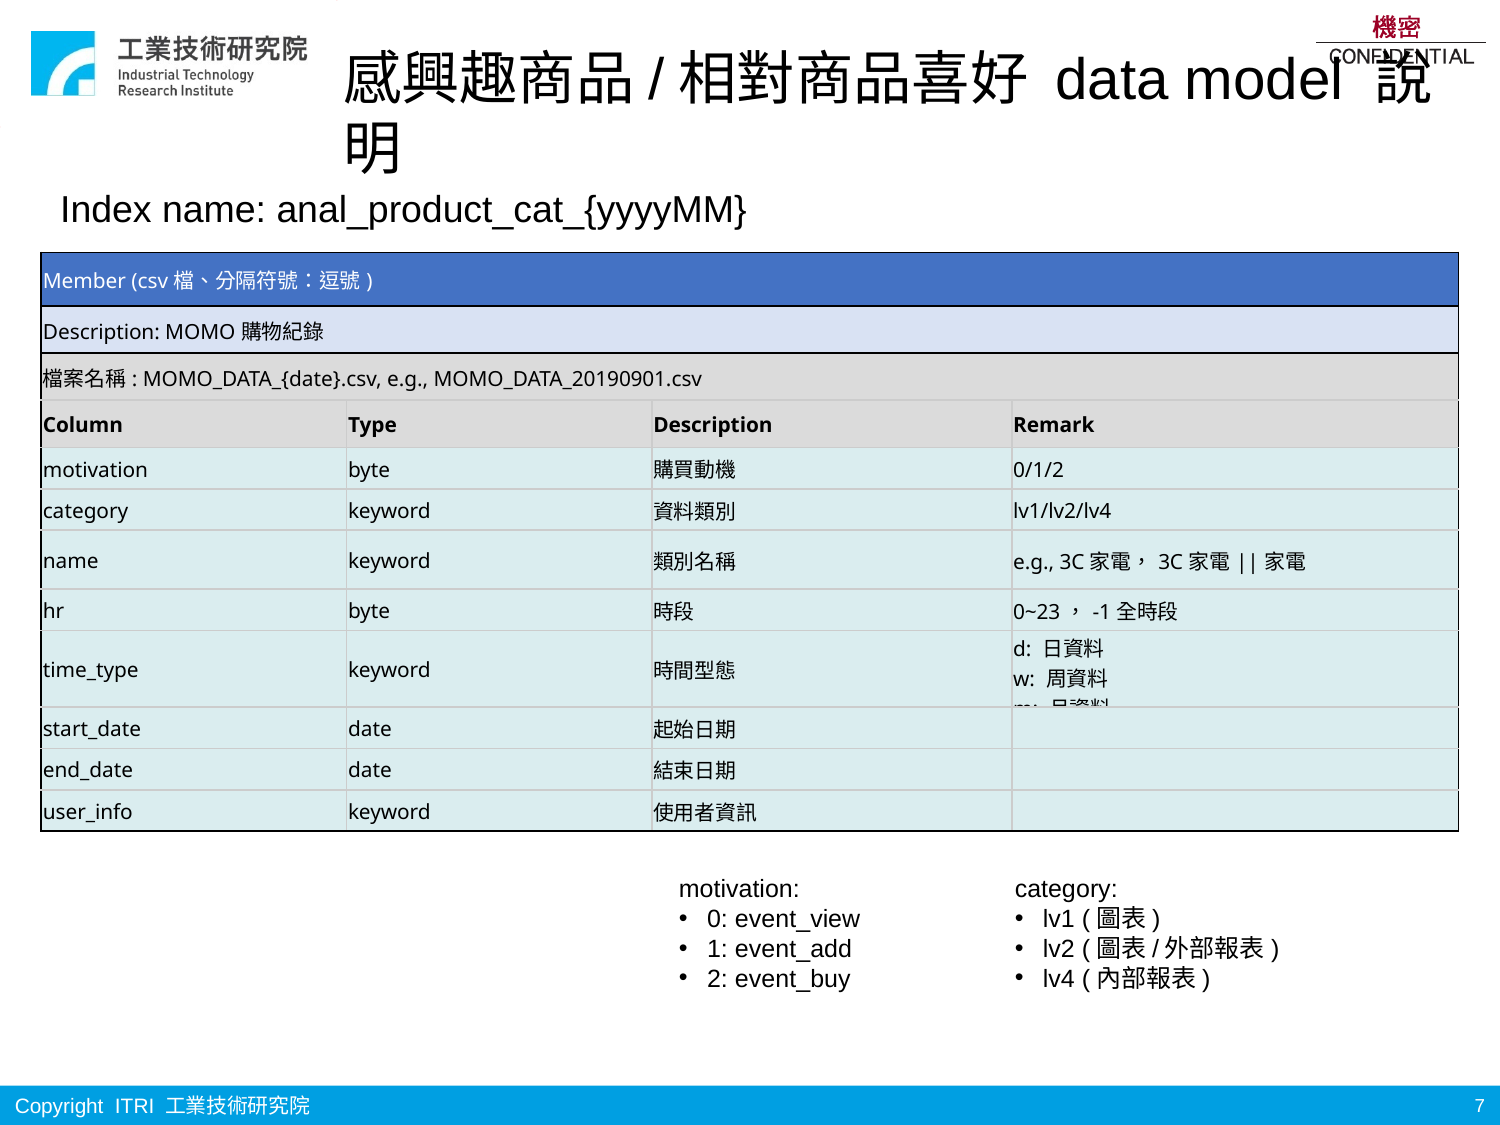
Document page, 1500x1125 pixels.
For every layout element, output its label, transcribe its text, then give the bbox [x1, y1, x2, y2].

table_cell 起始日期 [653, 708, 1011, 748]
table_cell byte [347, 590, 651, 630]
picture [31, 31, 308, 96]
table_cell Column [42, 401, 346, 447]
table_cell keyword [347, 791, 651, 830]
table_cell 資料類別 [653, 490, 1011, 529]
table_cell 購買動機 [653, 448, 1011, 488]
table_cell [1013, 749, 1458, 789]
title 感興趣商品/相對商品喜好 data model 說明 [328, 48, 1500, 174]
table_cell 類別名稱 [653, 531, 1011, 588]
table_cell keyword [347, 531, 651, 588]
table_cell lv1/lv2/lv4 [1013, 490, 1458, 529]
table_cell 檔案名稱: MOMO_DATA_{date}.csv, e.g., MOMO_DATA_20190901.csv [42, 354, 1458, 399]
table_cell 結束日期 [653, 749, 1011, 789]
table_cell 時段 [653, 590, 1011, 630]
table_cell Description: MOMO購物紀錄 [42, 307, 1458, 352]
table_cell time_type [42, 631, 346, 706]
text_box category: lv1 (圖表) lv2 (圖表/外部報表) lv4 (內部報表) [999, 865, 1294, 1000]
table_cell 時間型態 [653, 631, 1011, 706]
table_cell date [347, 708, 651, 748]
table_cell Remark [1013, 401, 1458, 447]
table_cell date [347, 749, 651, 789]
table_cell e.g., 3C家電，3C家電||家電 [1013, 531, 1458, 588]
table_cell Type [347, 401, 651, 447]
table_cell d: 日資料 w: 周資料 m: 月資料 [1013, 631, 1458, 706]
slide_number 7 [1406, 1085, 1500, 1125]
table_cell motivation [42, 448, 346, 488]
table_cell keyword [347, 631, 651, 706]
table_cell 使用者資訊 [653, 791, 1011, 830]
text_box Index name: anal_product_cat_{yyyyMM} [45, 178, 762, 238]
table_cell 0~23，-1全時段 [1013, 590, 1458, 630]
table_cell start_date [42, 708, 346, 748]
table_cell end_date [42, 749, 346, 789]
table_cell hr [42, 590, 346, 630]
table_cell byte [347, 448, 651, 488]
table_header Member (csv檔、分隔符號：逗號) [42, 253, 1458, 305]
table_cell [1013, 708, 1458, 748]
table_cell 0/1/2 [1013, 448, 1458, 488]
table_cell category [42, 490, 346, 529]
table_cell Description [653, 401, 1011, 447]
table_cell [1013, 791, 1458, 830]
table_cell keyword [347, 490, 651, 529]
text_box motivation: 0: event_view 1: event_add 2: event_buy [664, 865, 876, 1000]
table_cell user_info [42, 791, 346, 830]
picture [1316, 13, 1486, 48]
table_cell name [42, 531, 346, 588]
